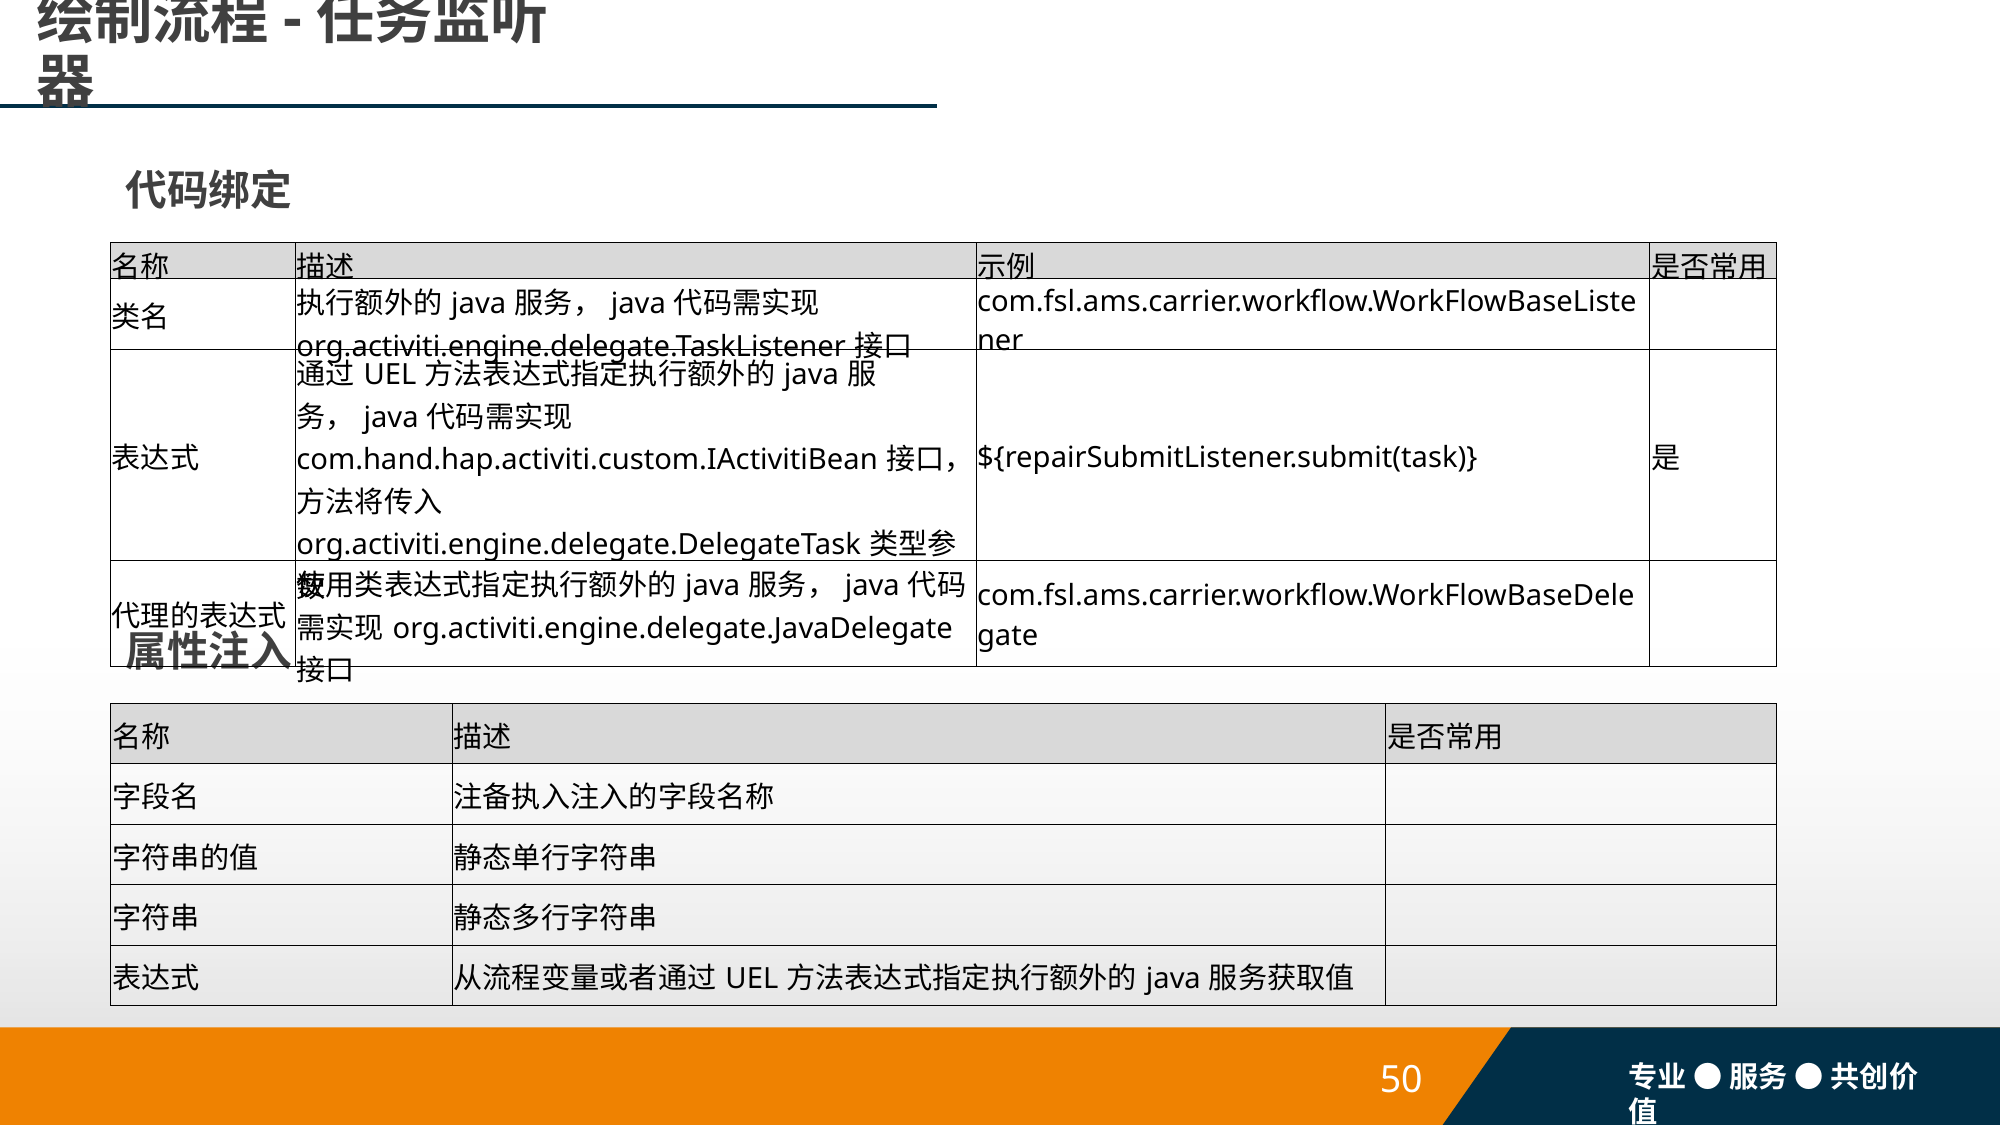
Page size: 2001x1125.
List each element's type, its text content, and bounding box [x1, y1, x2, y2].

table_cell 字段名 [111, 764, 452, 824]
table_cell 通过UEL方法表达式指定执行额外的java服务，java代码需实现com.hand.hap.activiti.custom.IActivitiBean接口，方法将传入org.activiti.engine.delegate.DelegateTask类型参数 [296, 350, 976, 560]
table_cell [1650, 279, 1776, 349]
table_cell [1386, 885, 1776, 945]
picture [68, 104, 87, 108]
table_cell com.fsl.ams.carrier.workflow.WorkFlowBaseDelegate [977, 561, 1649, 666]
table_header 示例 [977, 243, 1649, 278]
table_cell com.fsl.ams.carrier.workflow.WorkFlowBaseListener [977, 279, 1649, 349]
table_cell 注备执入注入的字段名称 [453, 764, 1385, 824]
table_header 是否常用 [1386, 704, 1776, 763]
table_cell 执行额外的java服务，java代码需实现org.activiti.engine.delegate.TaskListener接口 [296, 279, 976, 349]
table_cell [1650, 561, 1776, 666]
subtitle 代码绑定 [110, 141, 1410, 217]
table_cell 类名 [111, 279, 295, 349]
table_cell 表达式 [111, 946, 452, 1005]
table_header 名称 [111, 243, 295, 278]
table_cell 字符串 [111, 885, 452, 945]
table_cell 静态单行字符串 [453, 825, 1385, 884]
table_header 描述 [296, 243, 976, 278]
table_cell 表达式 [111, 350, 295, 560]
table_cell [1386, 764, 1776, 824]
table_cell 静态多行字符串 [453, 885, 1385, 945]
title 绘制流程-任务监听器 [23, 13, 604, 90]
table_header 名称 [111, 704, 452, 763]
table_cell 从流程变量或者通过UEL方法表达式指定执行额外的java服务获取值 [453, 946, 1385, 1005]
table_cell 字符串的值 [111, 825, 452, 884]
table_header 是否常用 [1650, 243, 1776, 278]
table_cell [1386, 825, 1776, 884]
table_cell [1386, 946, 1776, 1005]
table_cell 是 [1650, 350, 1776, 560]
table_header 描述 [453, 704, 1385, 763]
picture [44, 104, 62, 108]
table_cell ${repairSubmitListener.submit(task)} [977, 350, 1649, 560]
text_box 属性注入 [110, 667, 1410, 683]
table_cell 使用类表达式指定执行额外的java服务，java代码需实现org.activiti.engine.delegate.JavaDelegate接口 [296, 561, 976, 666]
table_cell 代理的表达式 [111, 561, 295, 666]
